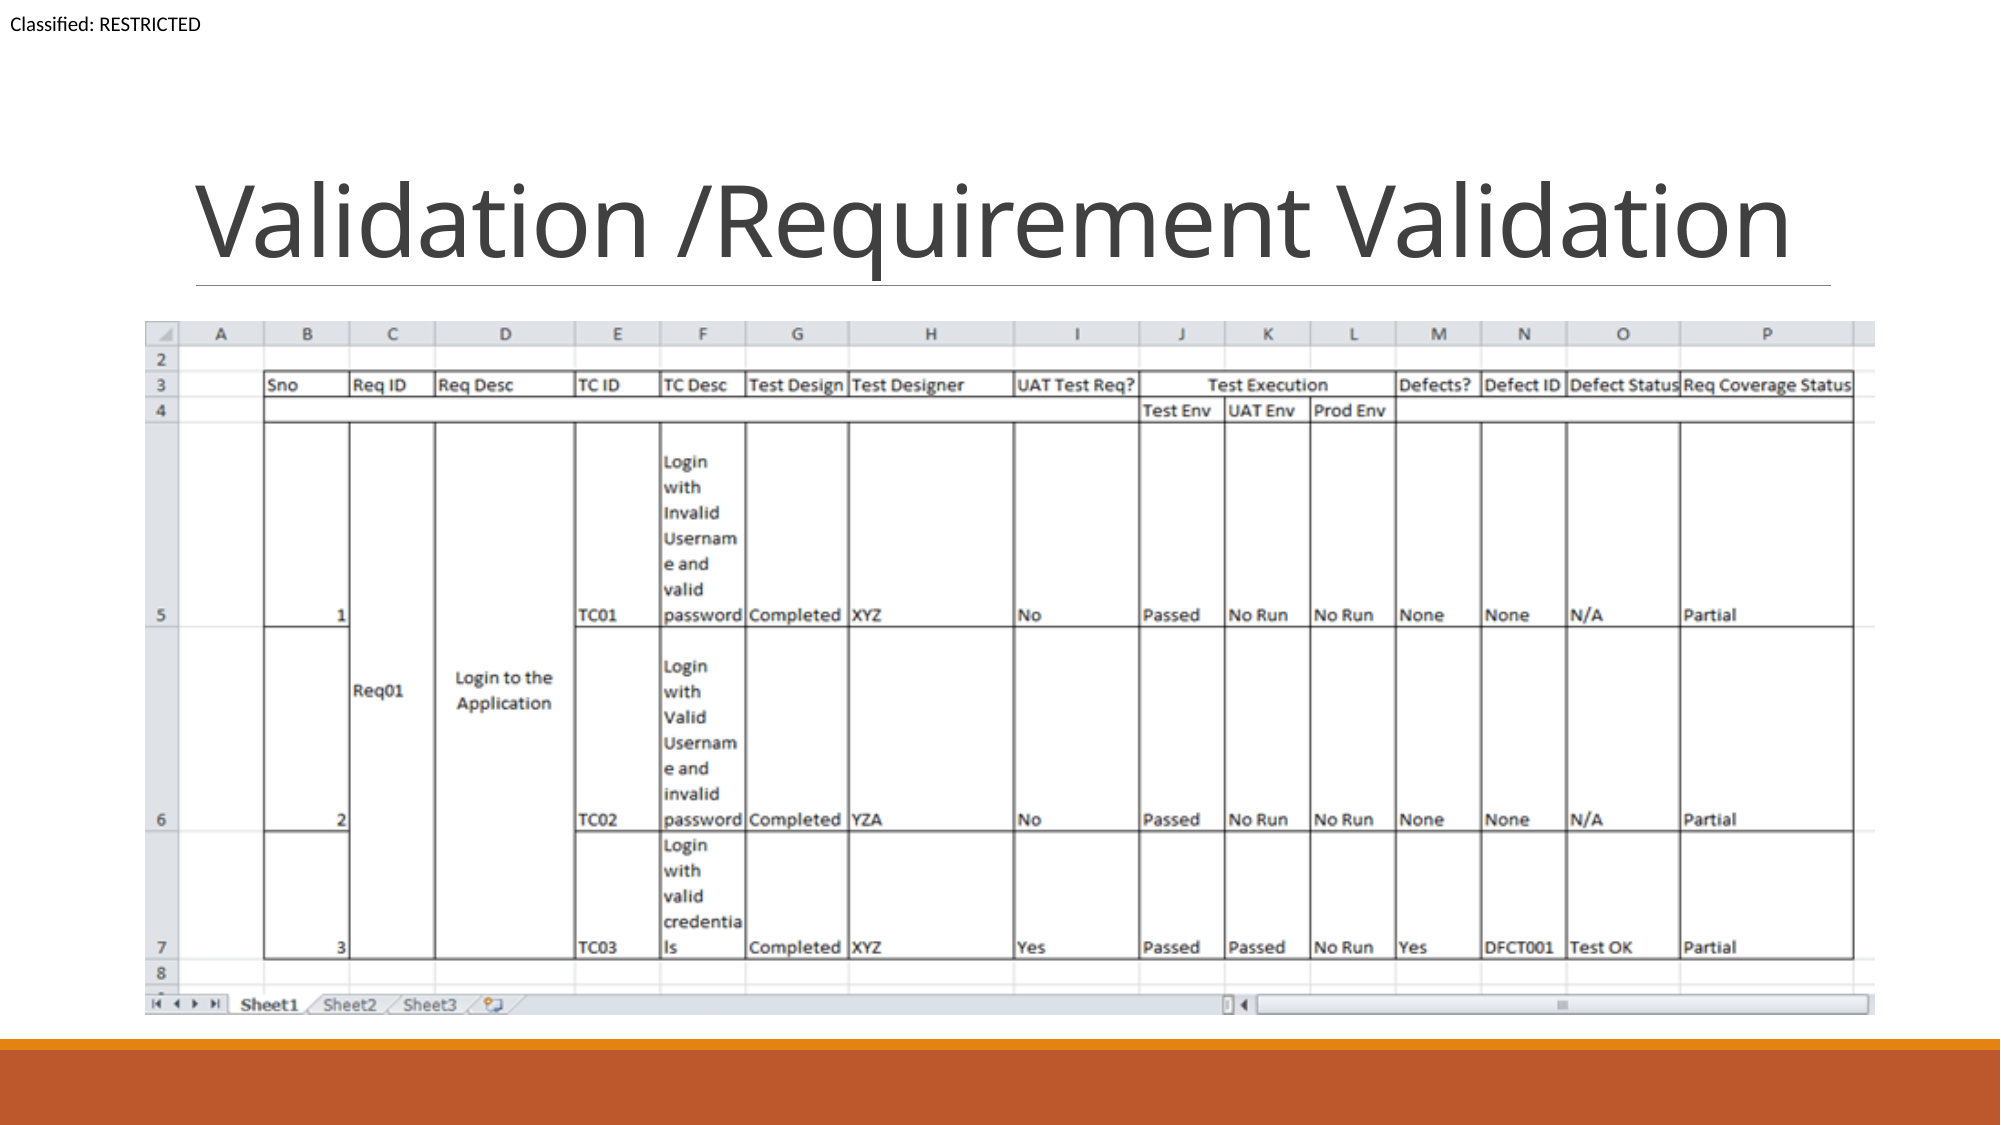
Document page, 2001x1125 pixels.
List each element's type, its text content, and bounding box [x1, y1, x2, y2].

title Validation /Requirement Validation [180, 47, 1830, 285]
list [144, 321, 1876, 1016]
